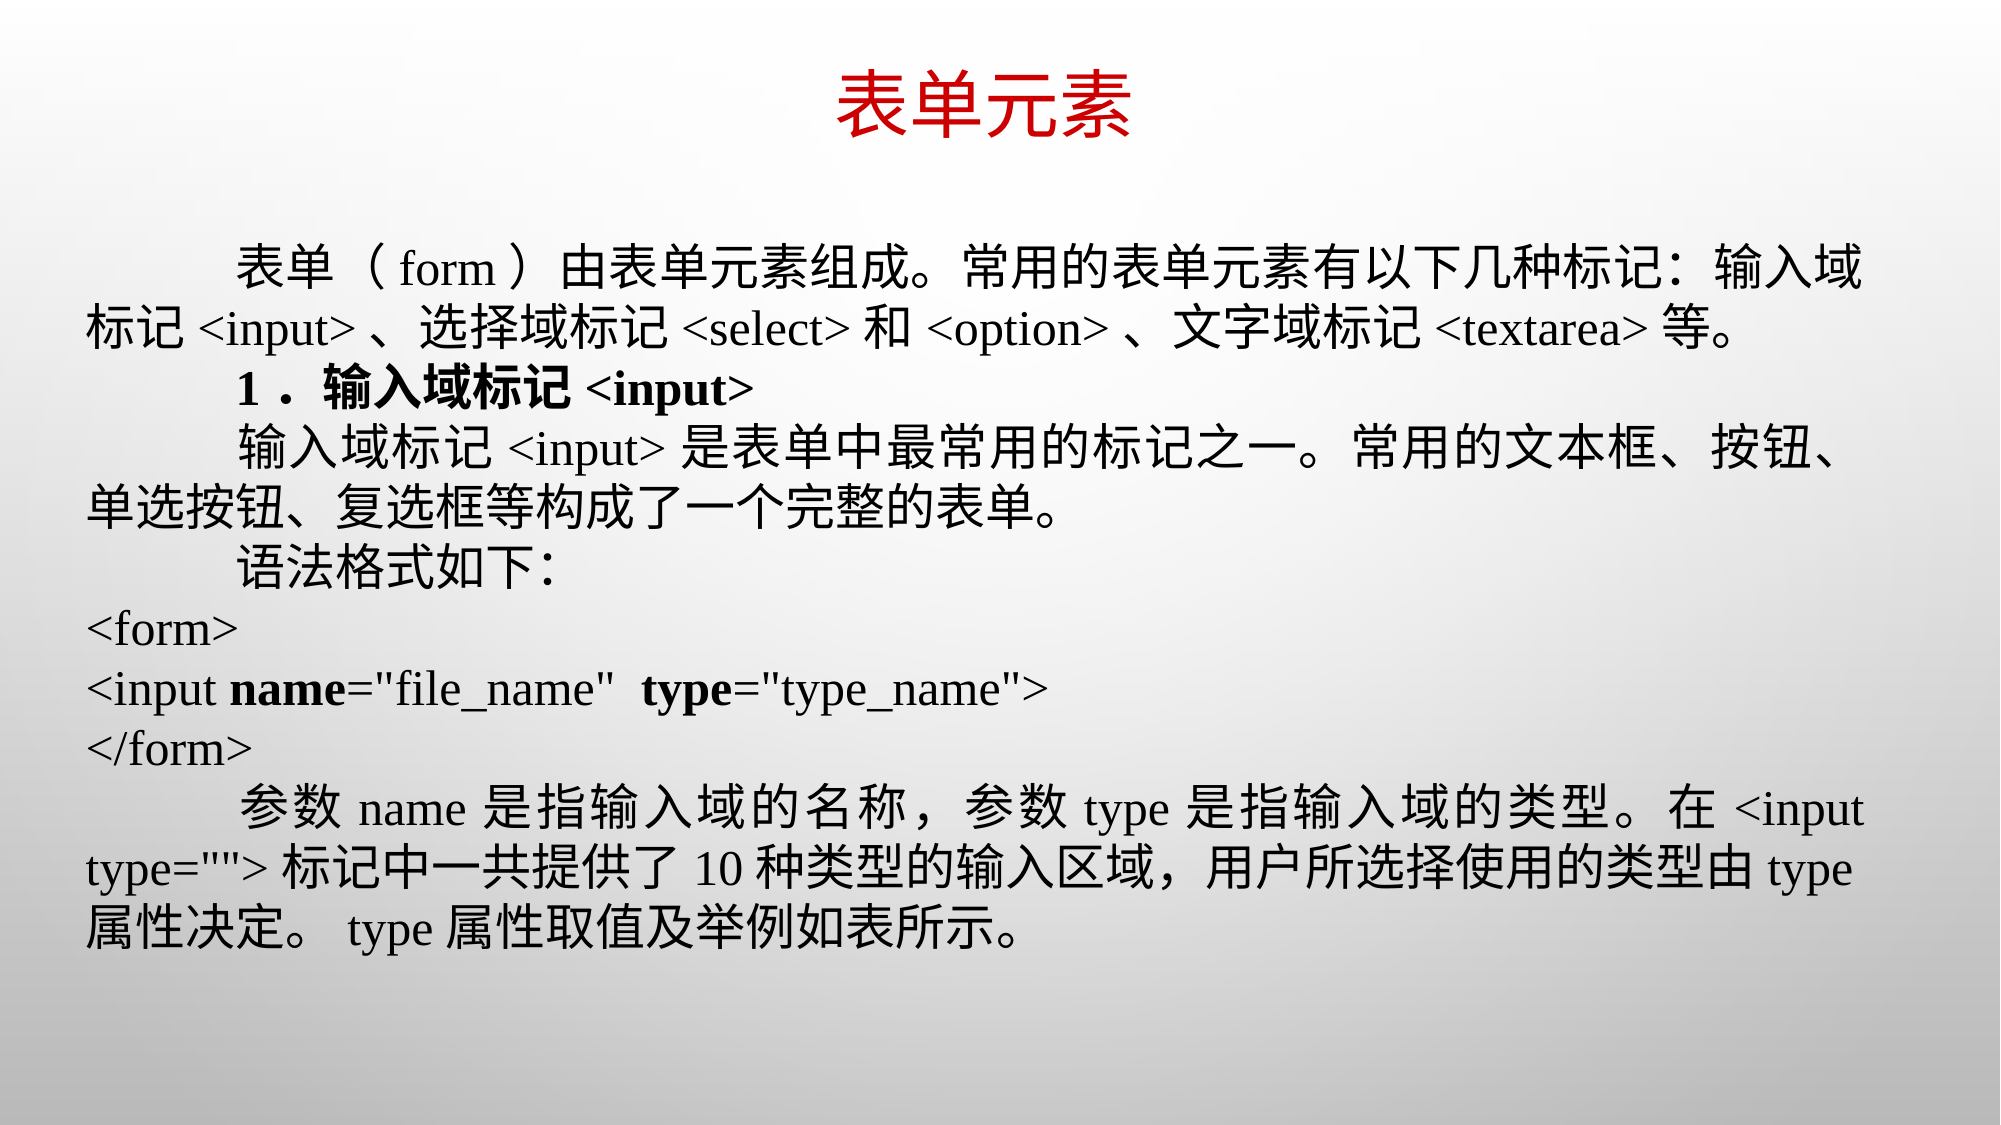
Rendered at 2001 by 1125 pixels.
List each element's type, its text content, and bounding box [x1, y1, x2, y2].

title 表单元素 [134, 28, 1835, 188]
picture [0, 0, 2000, 1125]
text_box 表单（form）由表单元素组成。常用的表单元素有以下几种标记：输入域标记<input>、选择域标记<select>和<option>、文字域标记<textarea>等。 1．输入域标记<input> 输入域标记<input>是表单中最常用的标记之一。常用的文本框、按钮、单选按钮、复选框等构成了一个完整的表单。 语法格式如下： <form> <input name="file_name" type="type_name"> </form> 参数name是指输入域的名称，参数type是指输入域的类型。在<input type="">标记中一共提供了10种类型的输入区域，用户所选择使用的类型由type属性决定。type属性取值及举例如表所示。 [70, 227, 1880, 963]
